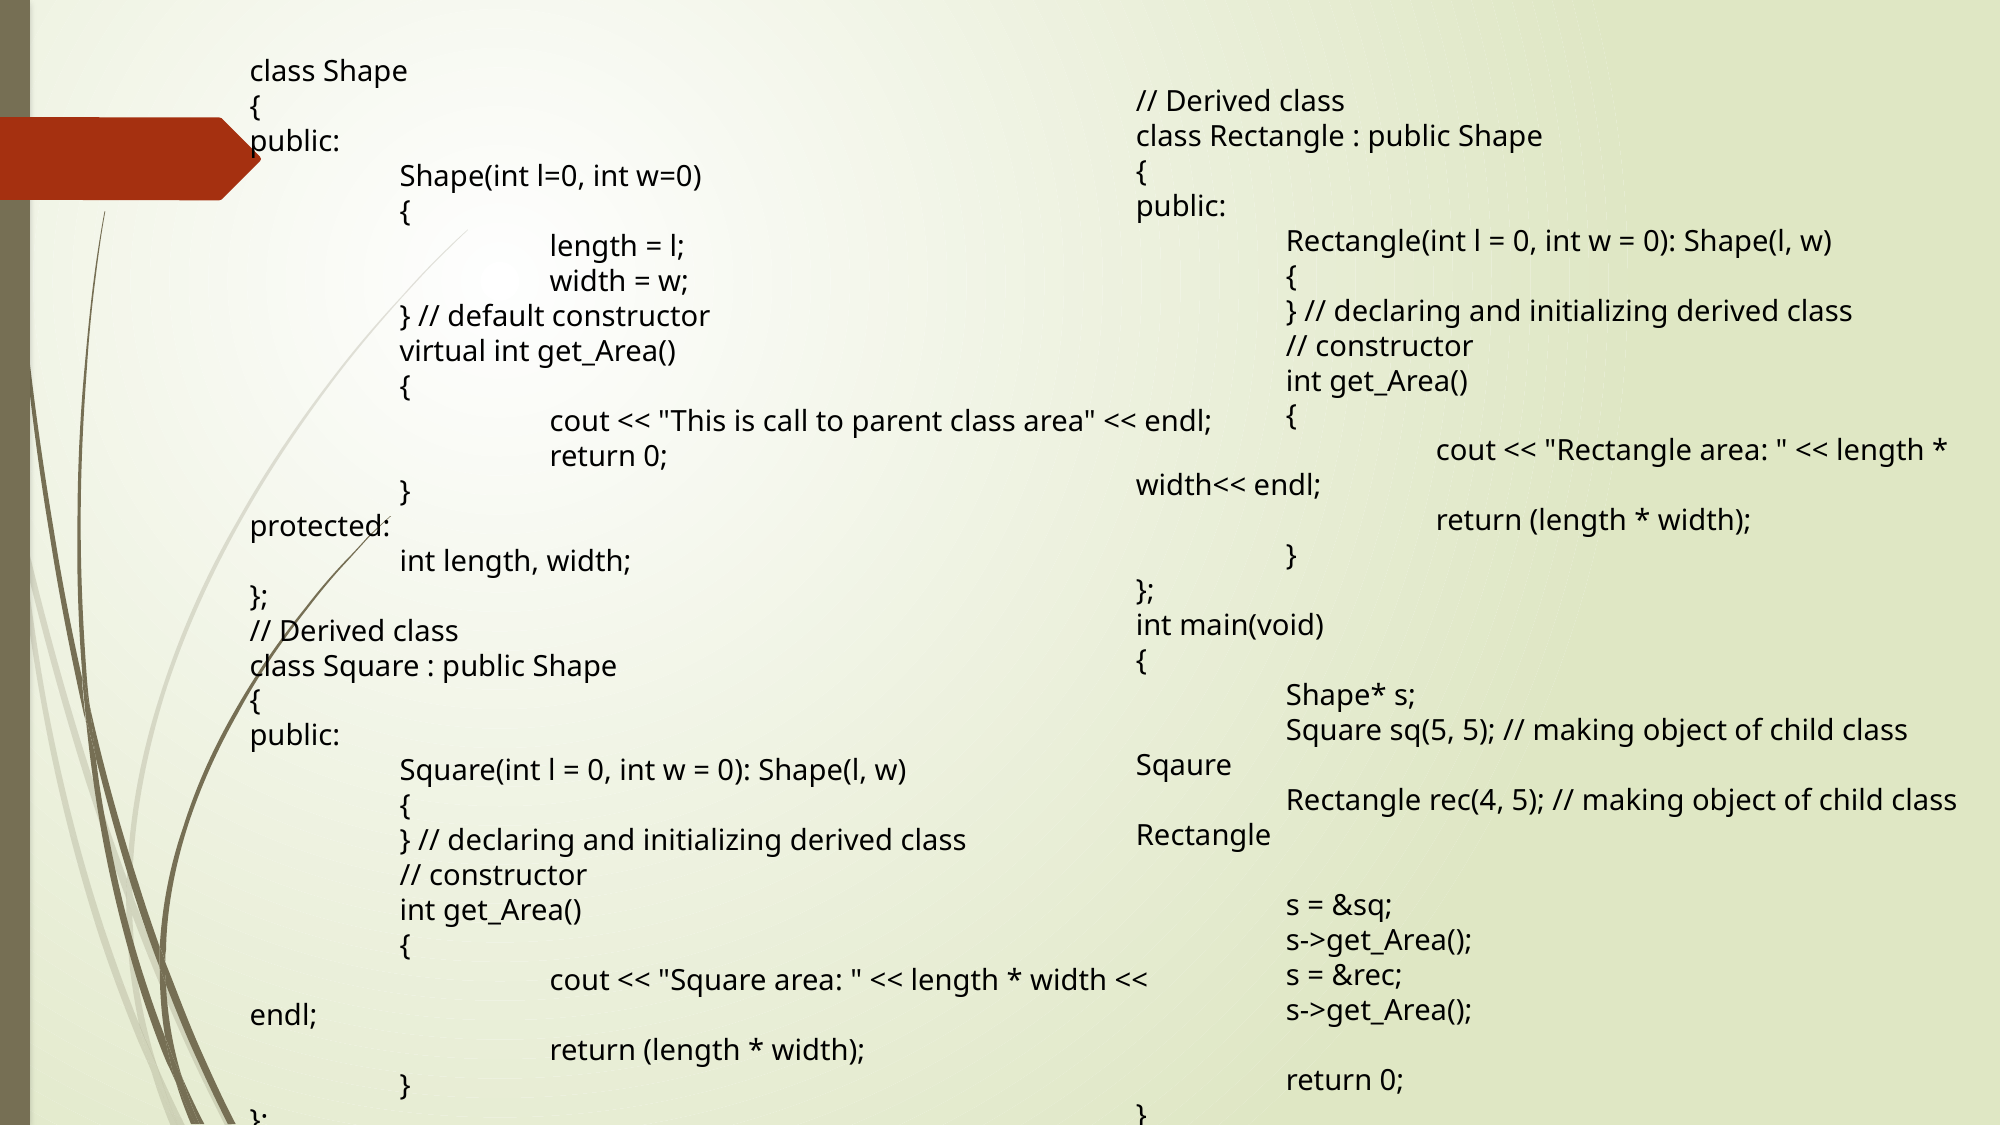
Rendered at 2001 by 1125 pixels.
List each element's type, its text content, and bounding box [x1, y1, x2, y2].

text_box class Shape { public: Shape(int l=0, int w=0) { length = l; width = w; } // default constructor virtual int get_Area() { cout << "This is call to parent class area" << endl; return 0; } protected: int length, width; }; // Derived class class Square : public Shape { public: Square(int l = 0, int w = 0): Shape(l, w) { } // declaring and initializing derived class // constructor int get_Area() { cout << "Square area: " << length * width << endl; return (length * width); } }; [234, 10, 1236, 1125]
text_box // Derived class class Rectangle : public Shape { public: Rectangle(int l = 0, int w = 0): Shape(l, w) { } // declaring and initializing derived class // constructor int get_Area() { cout << "Rectangle area: " << length * width<< endl; return (length * width); } }; int main(void) { Shape* s; Square sq(5, 5); // making object of child class Sqaure Rectangle rec(4, 5); // making object of child class Rectangle s = &sq; s->get_Area(); s = &rec; s->get_Area(); return 0; } [1120, 74, 2000, 1125]
